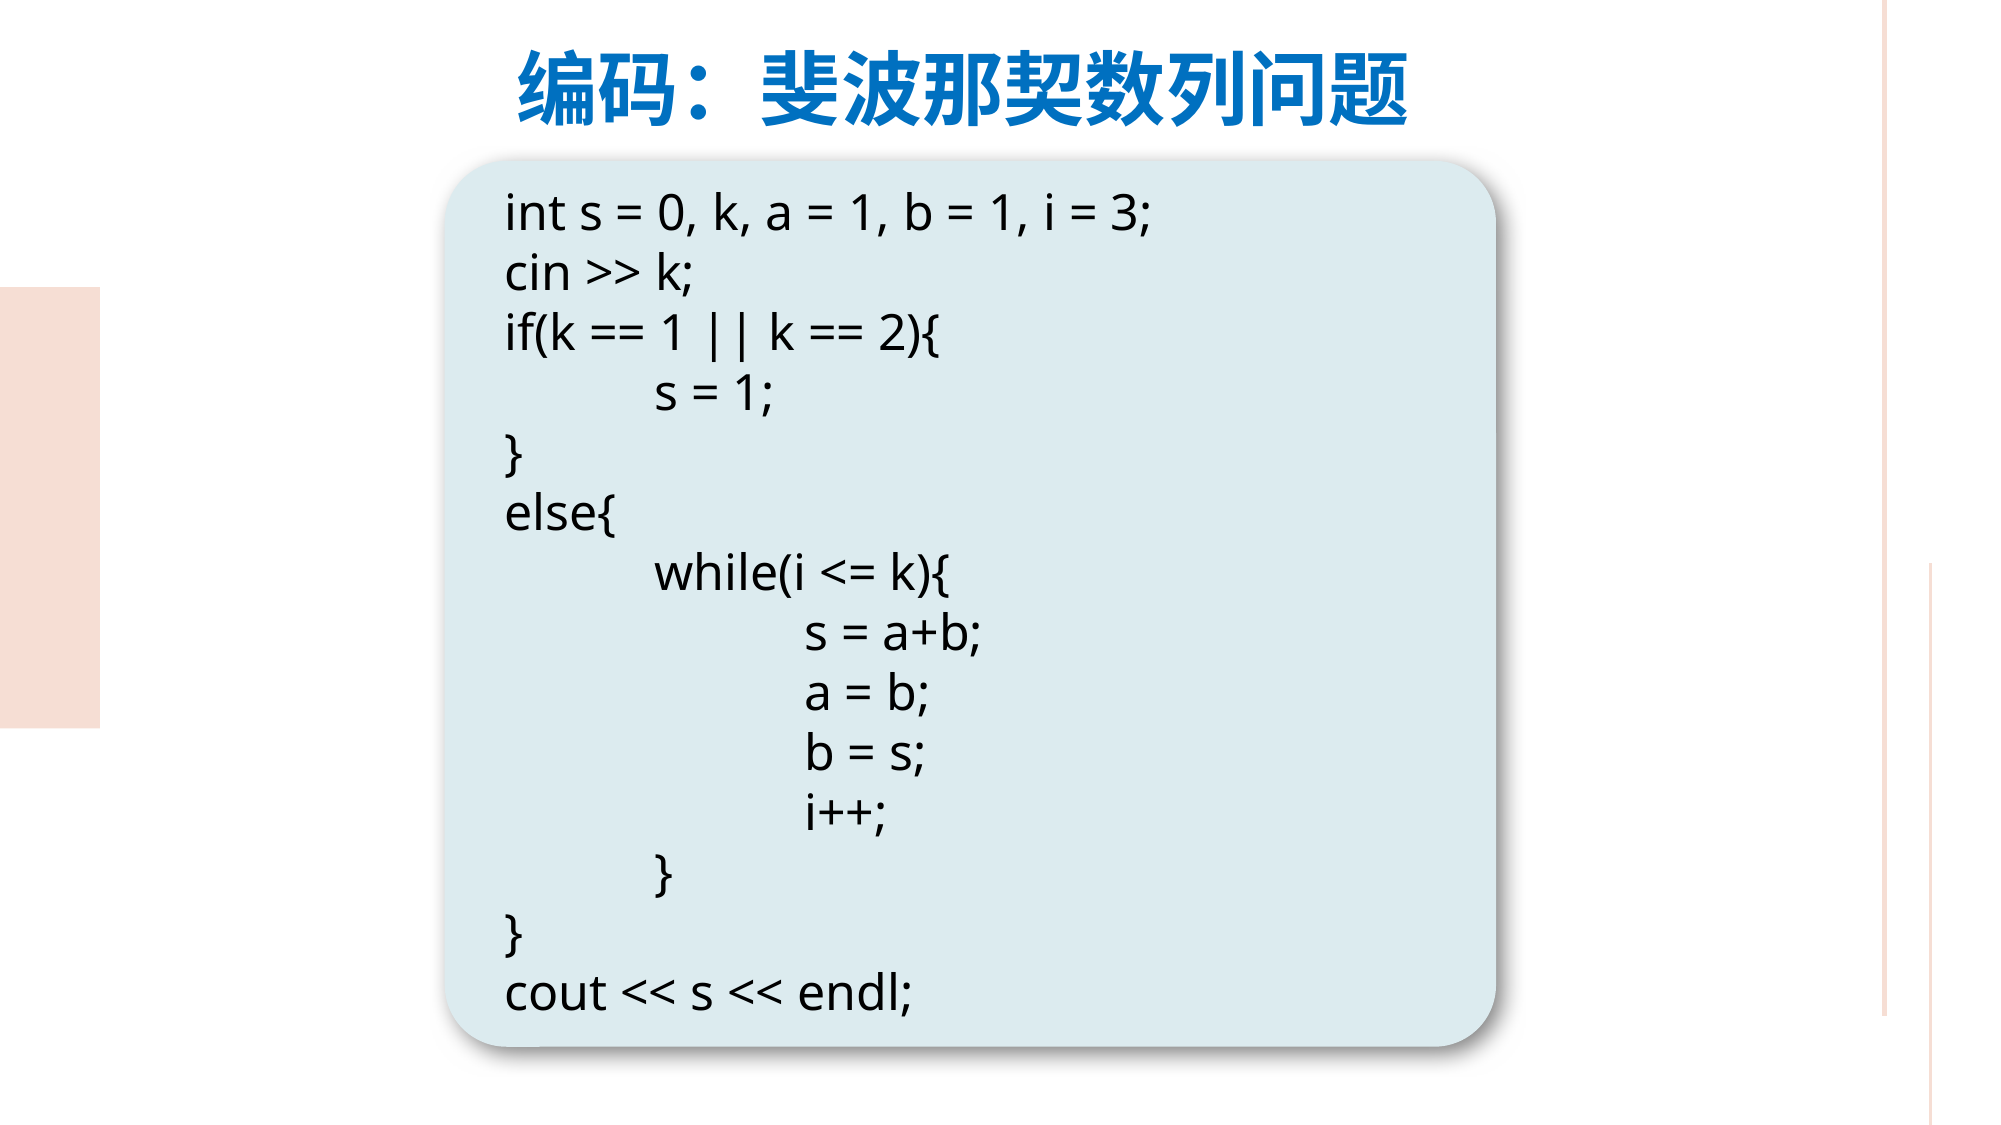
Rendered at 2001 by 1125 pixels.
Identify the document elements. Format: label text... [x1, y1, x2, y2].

text_box 编码：斐波那契数列问题 [501, 30, 1449, 144]
text_box int s = 0, k, a = 1, b = 1, i = 3; cin >> k; if(k == 1 || k == 2){ s = 1; } else{ while(i <= k){ s = a+b; a = b; b = s; i++; } } cout << s << endl; [489, 172, 1426, 1028]
text_box [444, 160, 1497, 1047]
